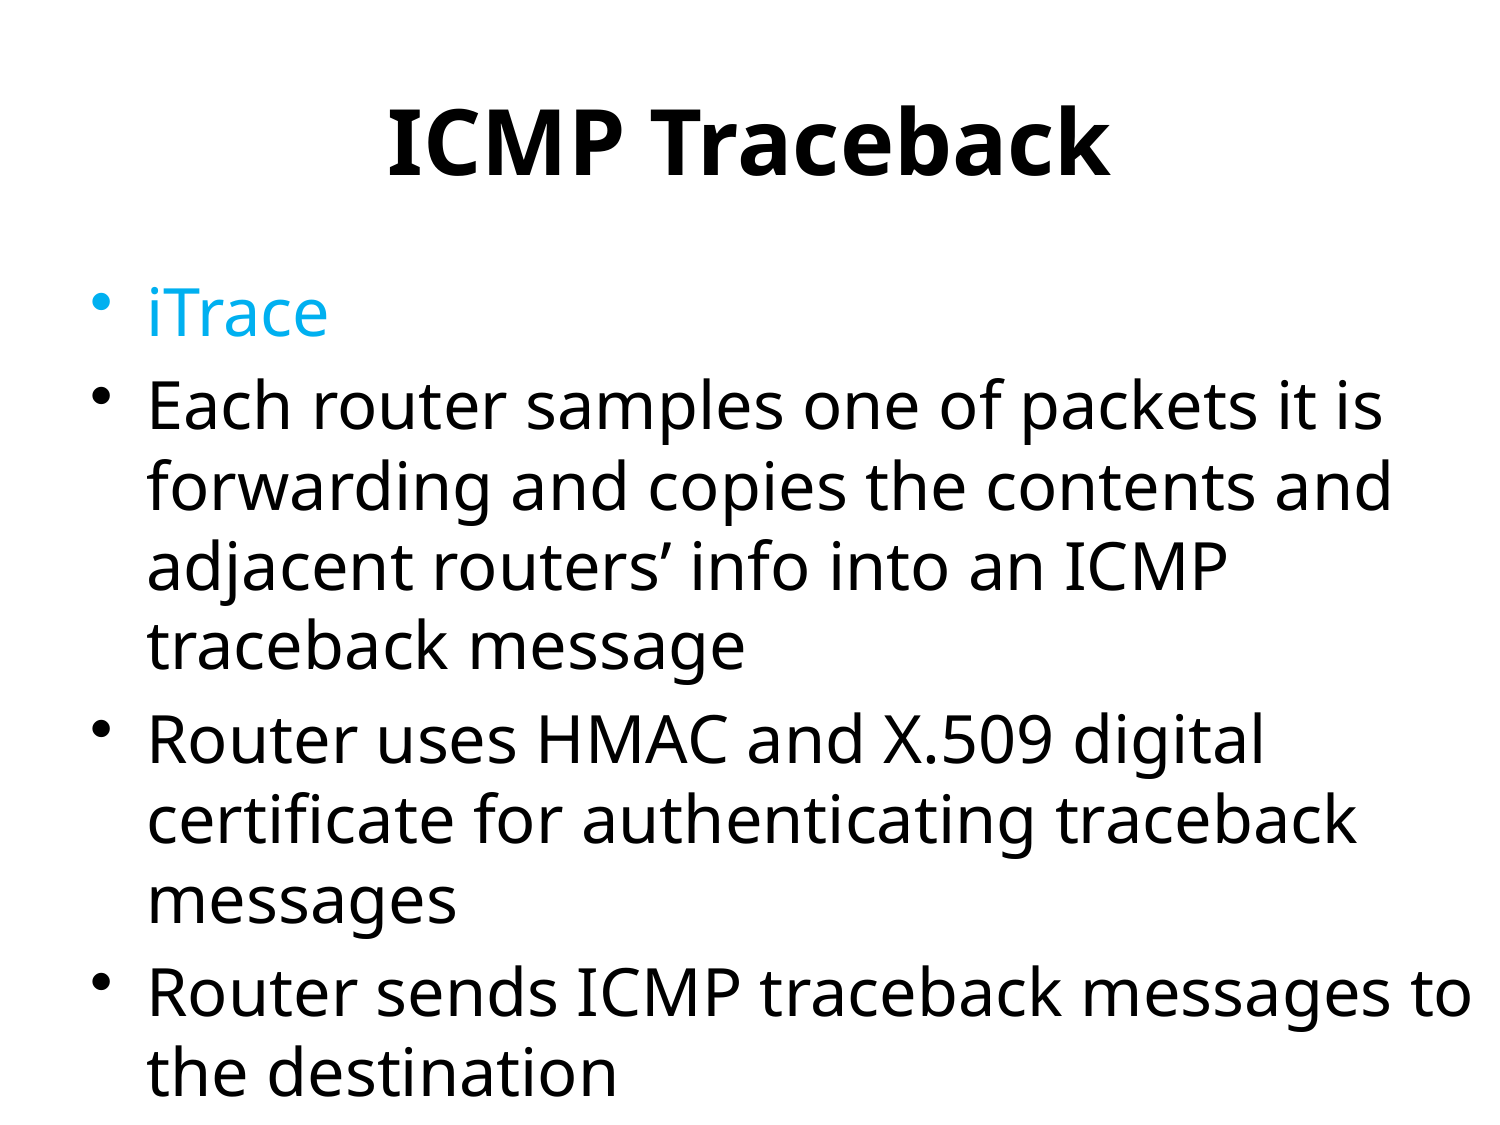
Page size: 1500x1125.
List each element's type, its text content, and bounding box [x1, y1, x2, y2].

title ICMP Traceback [0, 45, 1500, 233]
list iTrace Each router samples one of packets it is forwarding and copies the contents and adjacent routers’ info into an ICMP traceback message Router uses HMAC and X.509 digital certificate for authenticating traceback messages Router sends ICMP traceback messages to the destination [75, 262, 1500, 1125]
